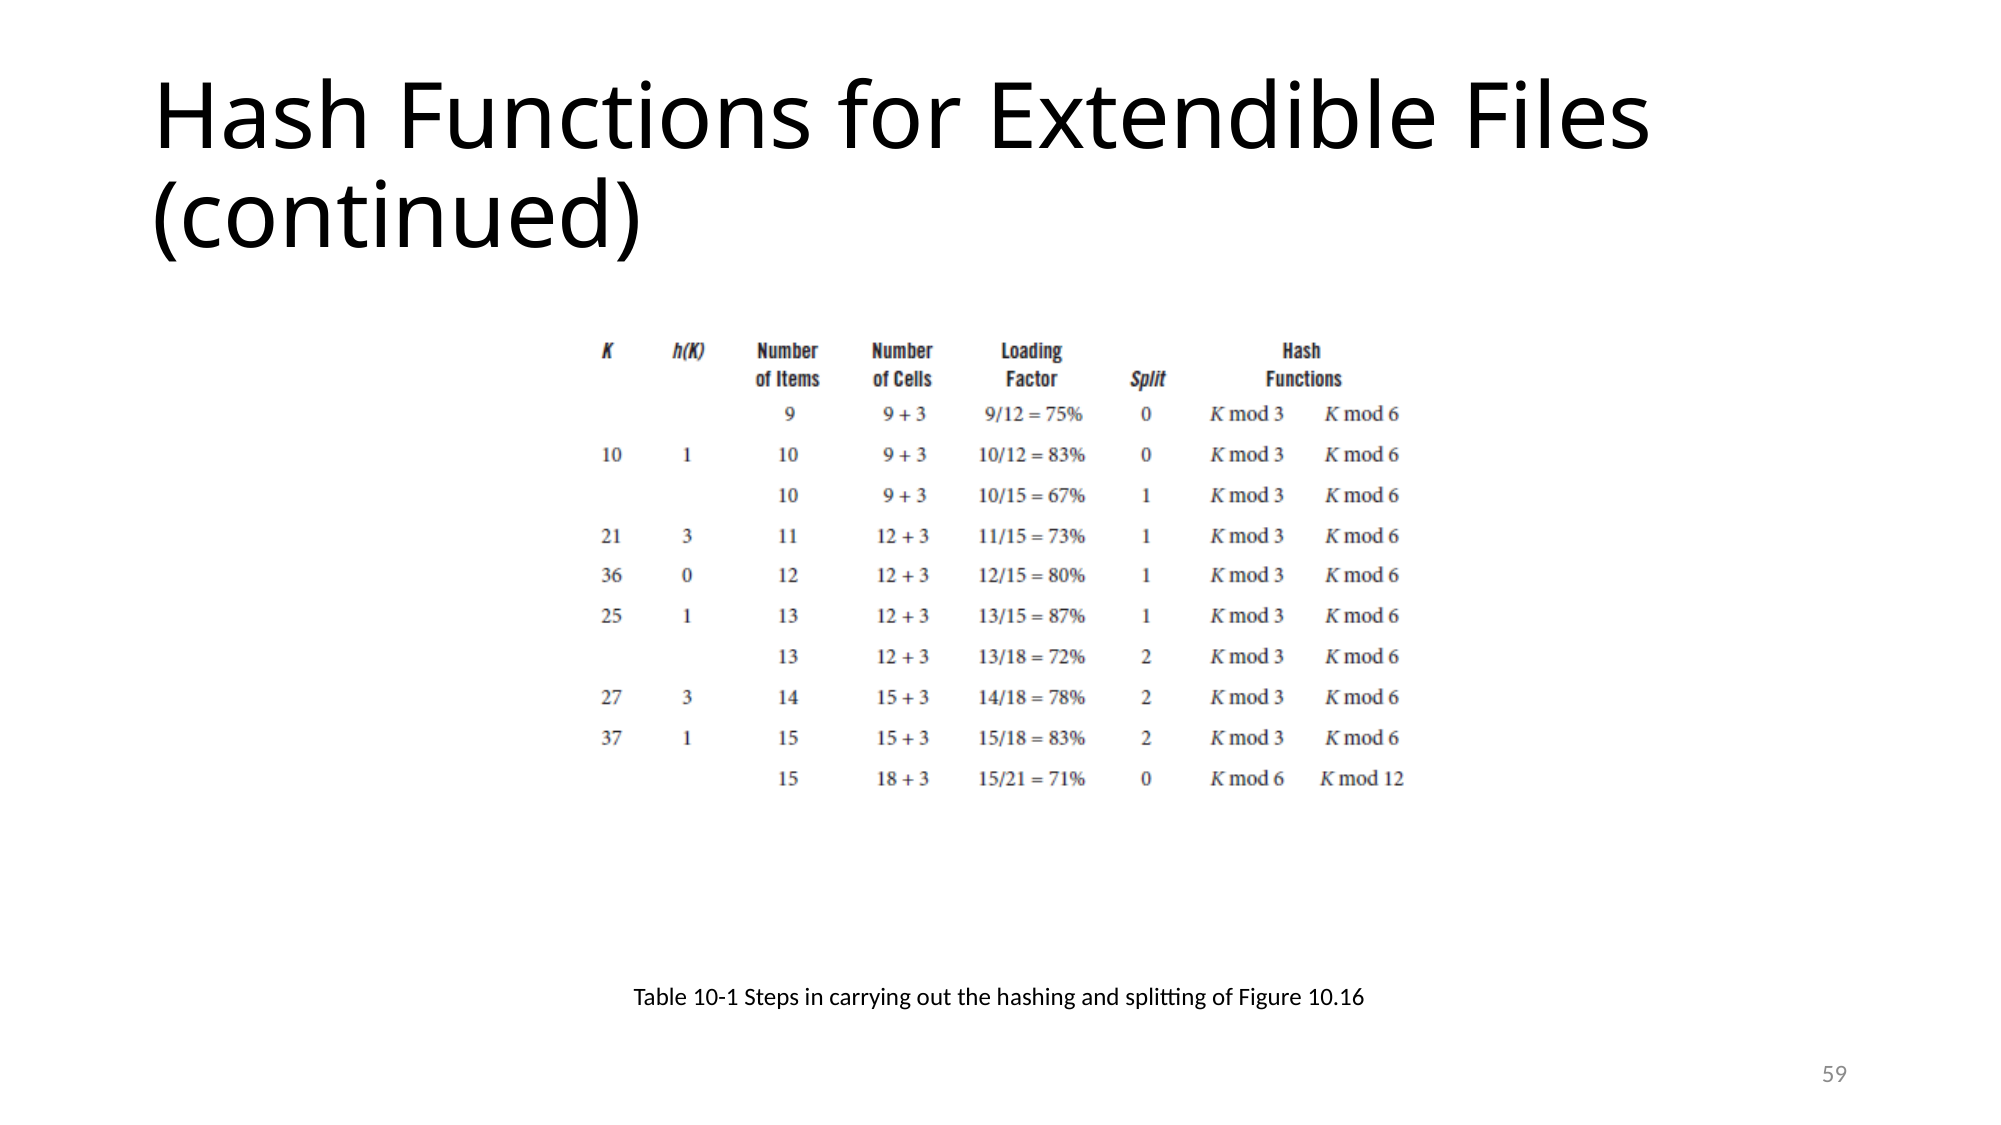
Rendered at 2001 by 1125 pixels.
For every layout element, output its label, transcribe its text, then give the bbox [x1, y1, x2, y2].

slide_number 59 [1412, 1042, 1863, 1103]
picture [568, 321, 1432, 804]
list Table 10-1 Steps in carrying out the hashing and splitting of Figure 10.16 [137, 299, 1863, 1014]
title Hash Functions for Extendible Files (continued) [137, 59, 1863, 278]
